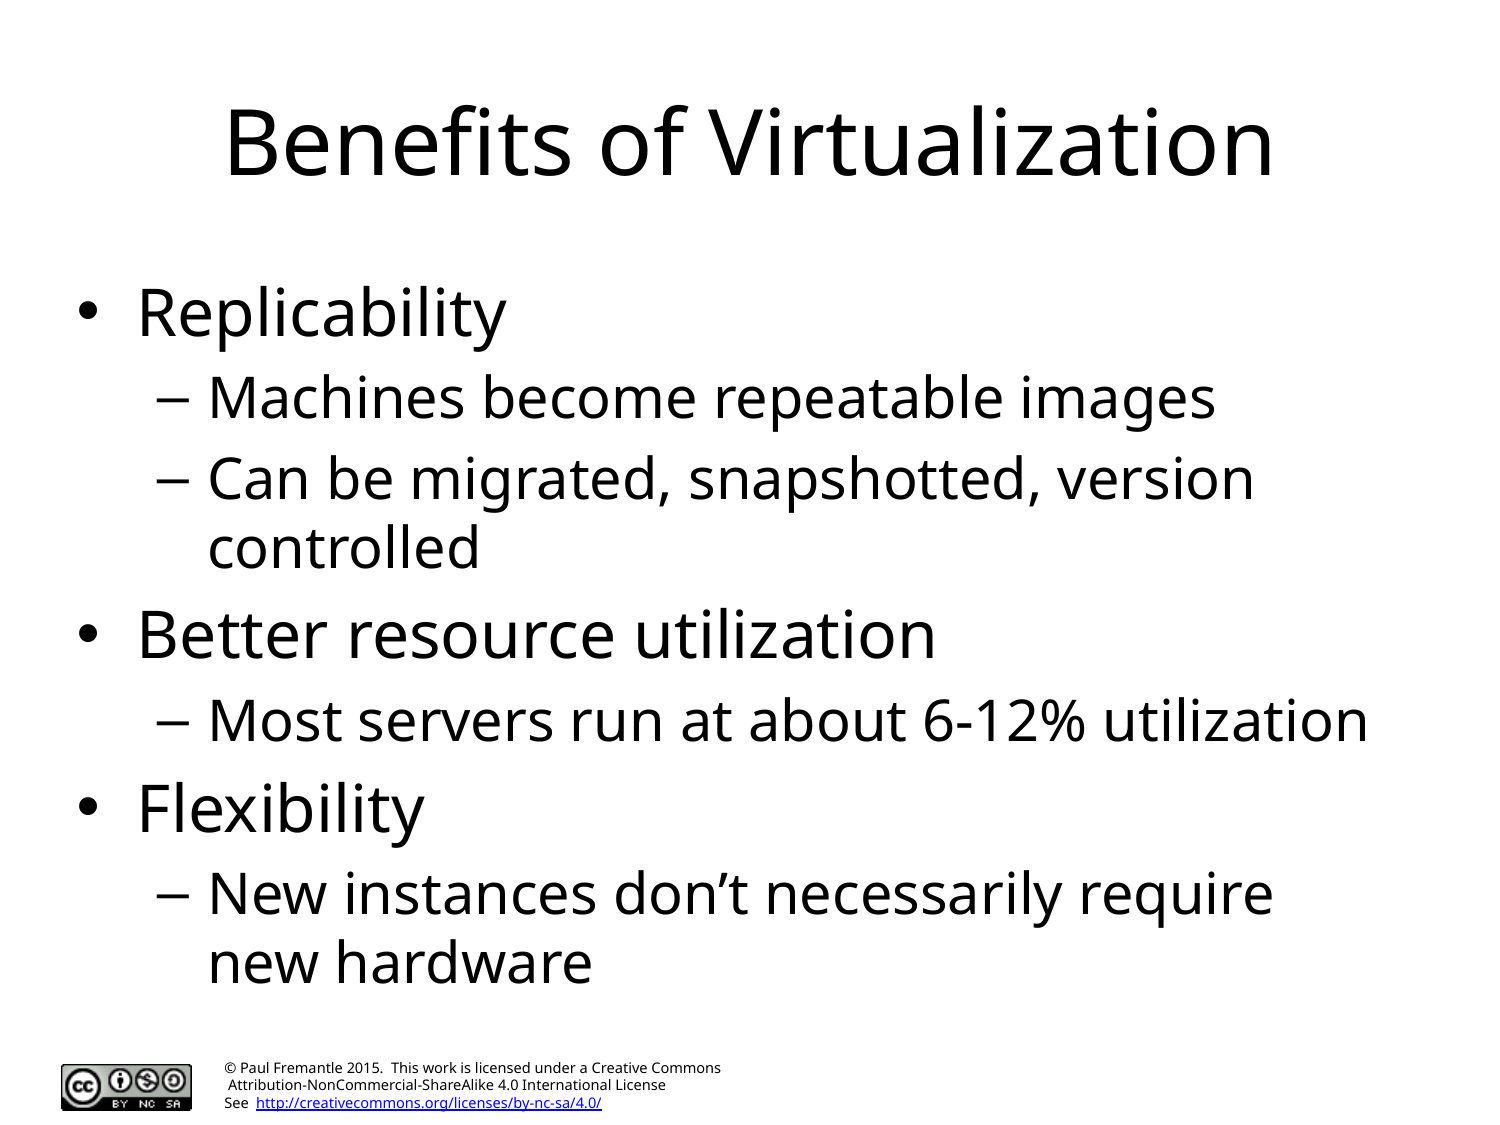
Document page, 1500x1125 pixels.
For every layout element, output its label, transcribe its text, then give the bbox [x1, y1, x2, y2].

title Benefits of Virtualization [75, 45, 1425, 233]
picture [61, 1064, 192, 1111]
list Replicability Machines become repeatable images Can be migrated, snapshotted, version controlled Better resource utilization Most servers run at about 6-12% utilization Flexibility New instances don’t necessarily require new hardware [61, 262, 1412, 1005]
